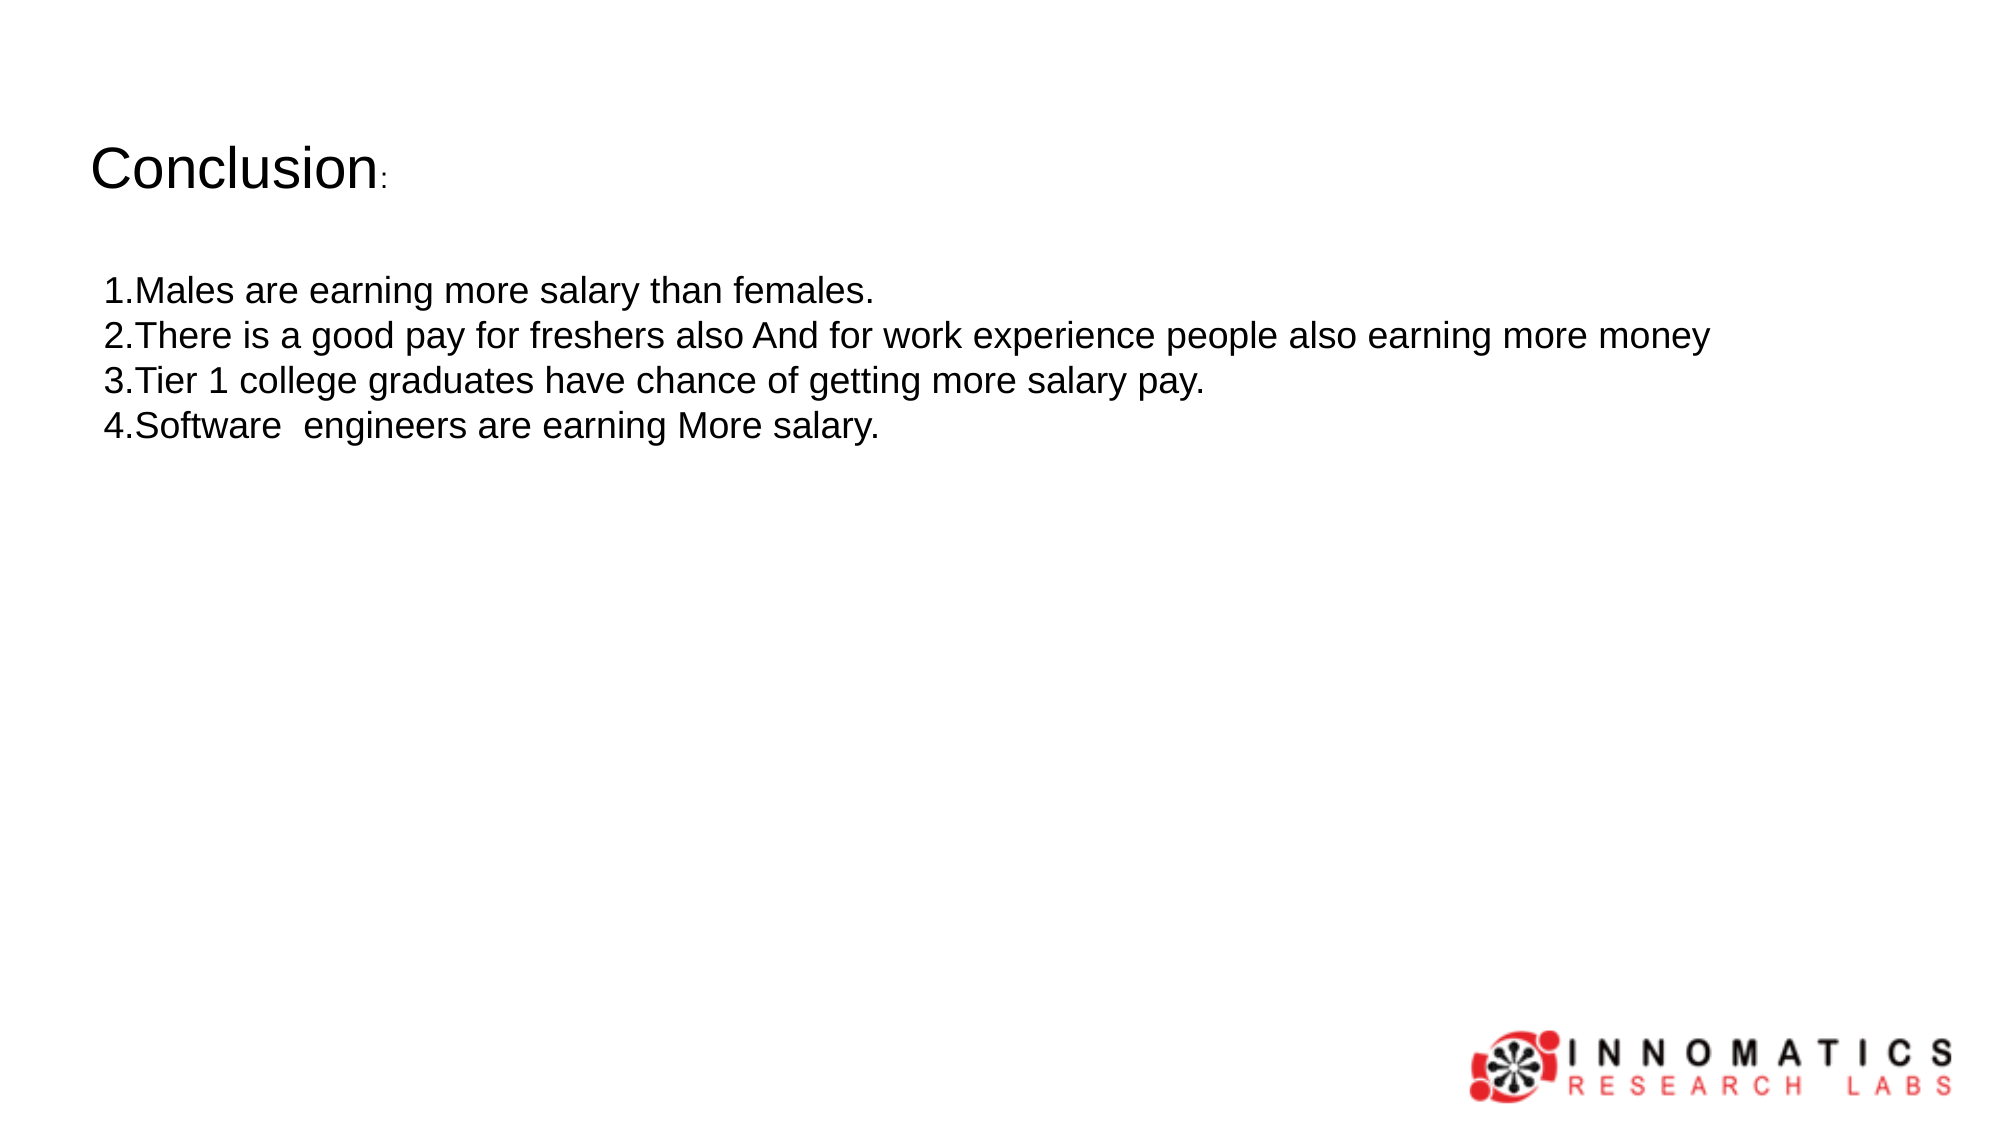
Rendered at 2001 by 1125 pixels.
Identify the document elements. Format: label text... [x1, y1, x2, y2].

text_box Conclusion: [76, 123, 551, 243]
picture [1445, 1014, 1975, 1125]
text_box 1.Males are earning more salary than females. 2.There is a good pay for freshers also And for work experience people also earning more money 3.Tier 1 college graduates have chance of getting more salary pay. 4.Software engineers are earning More salary. [88, 258, 1780, 534]
